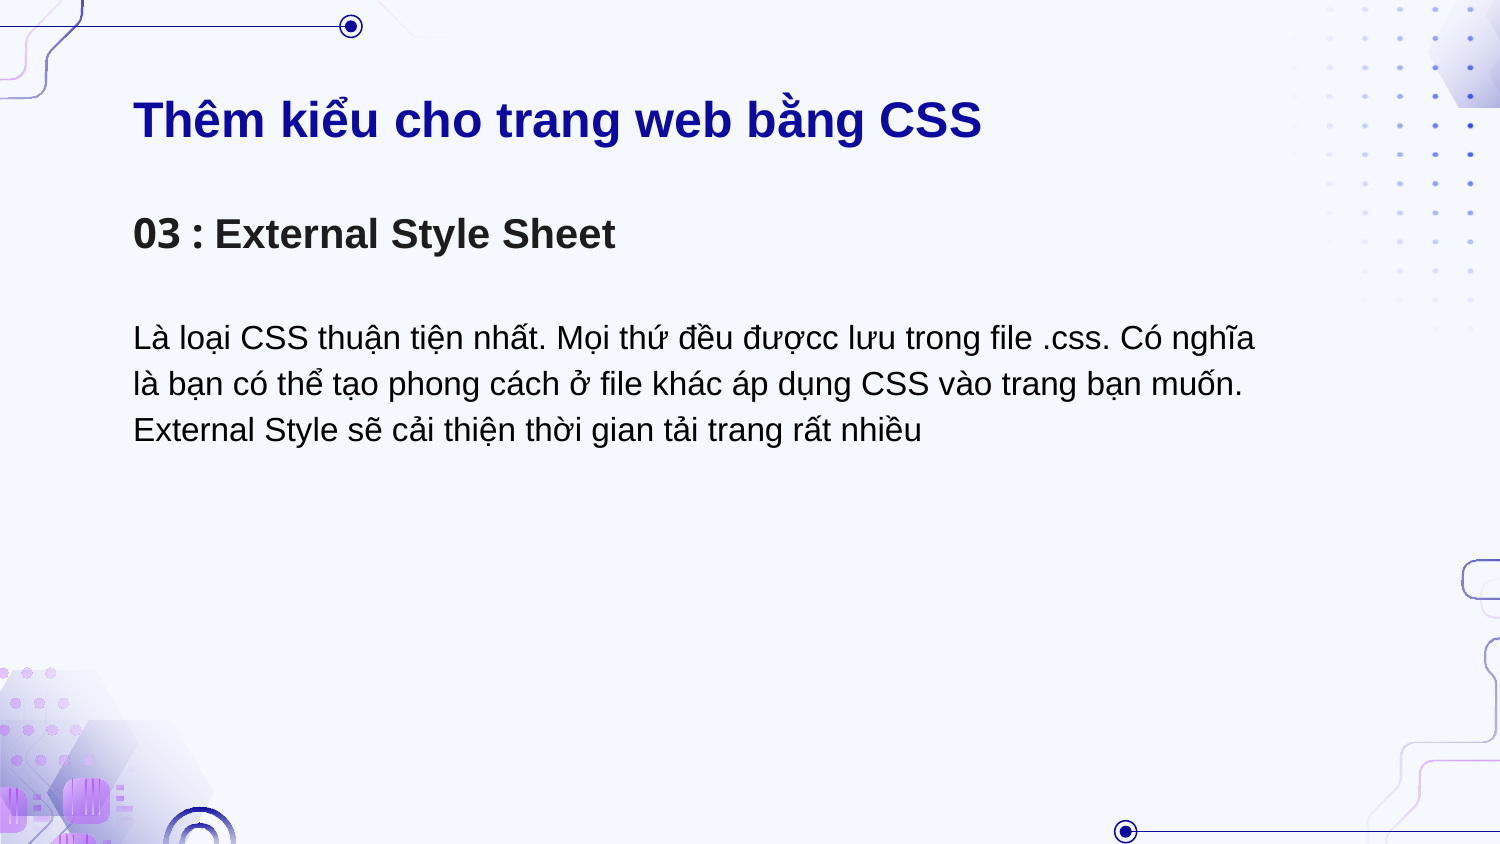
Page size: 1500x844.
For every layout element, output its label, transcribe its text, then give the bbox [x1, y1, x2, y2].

subtitle Là loại CSS thuận tiện nhất. Mọi thứ đều đượcc lưu trong file .css. Có nghĩa là bạn có thể tạo phong cách ở file khác áp dụng CSS vào trang bạn muốn. External Style sẽ cải thiện thời gian tải trang rất nhiều [118, 295, 1298, 673]
picture [1243, 0, 1500, 352]
subtitle 03 : External Style Sheet [118, 206, 713, 273]
title Thêm kiểu cho trang web bằng CSS [118, 72, 1382, 167]
